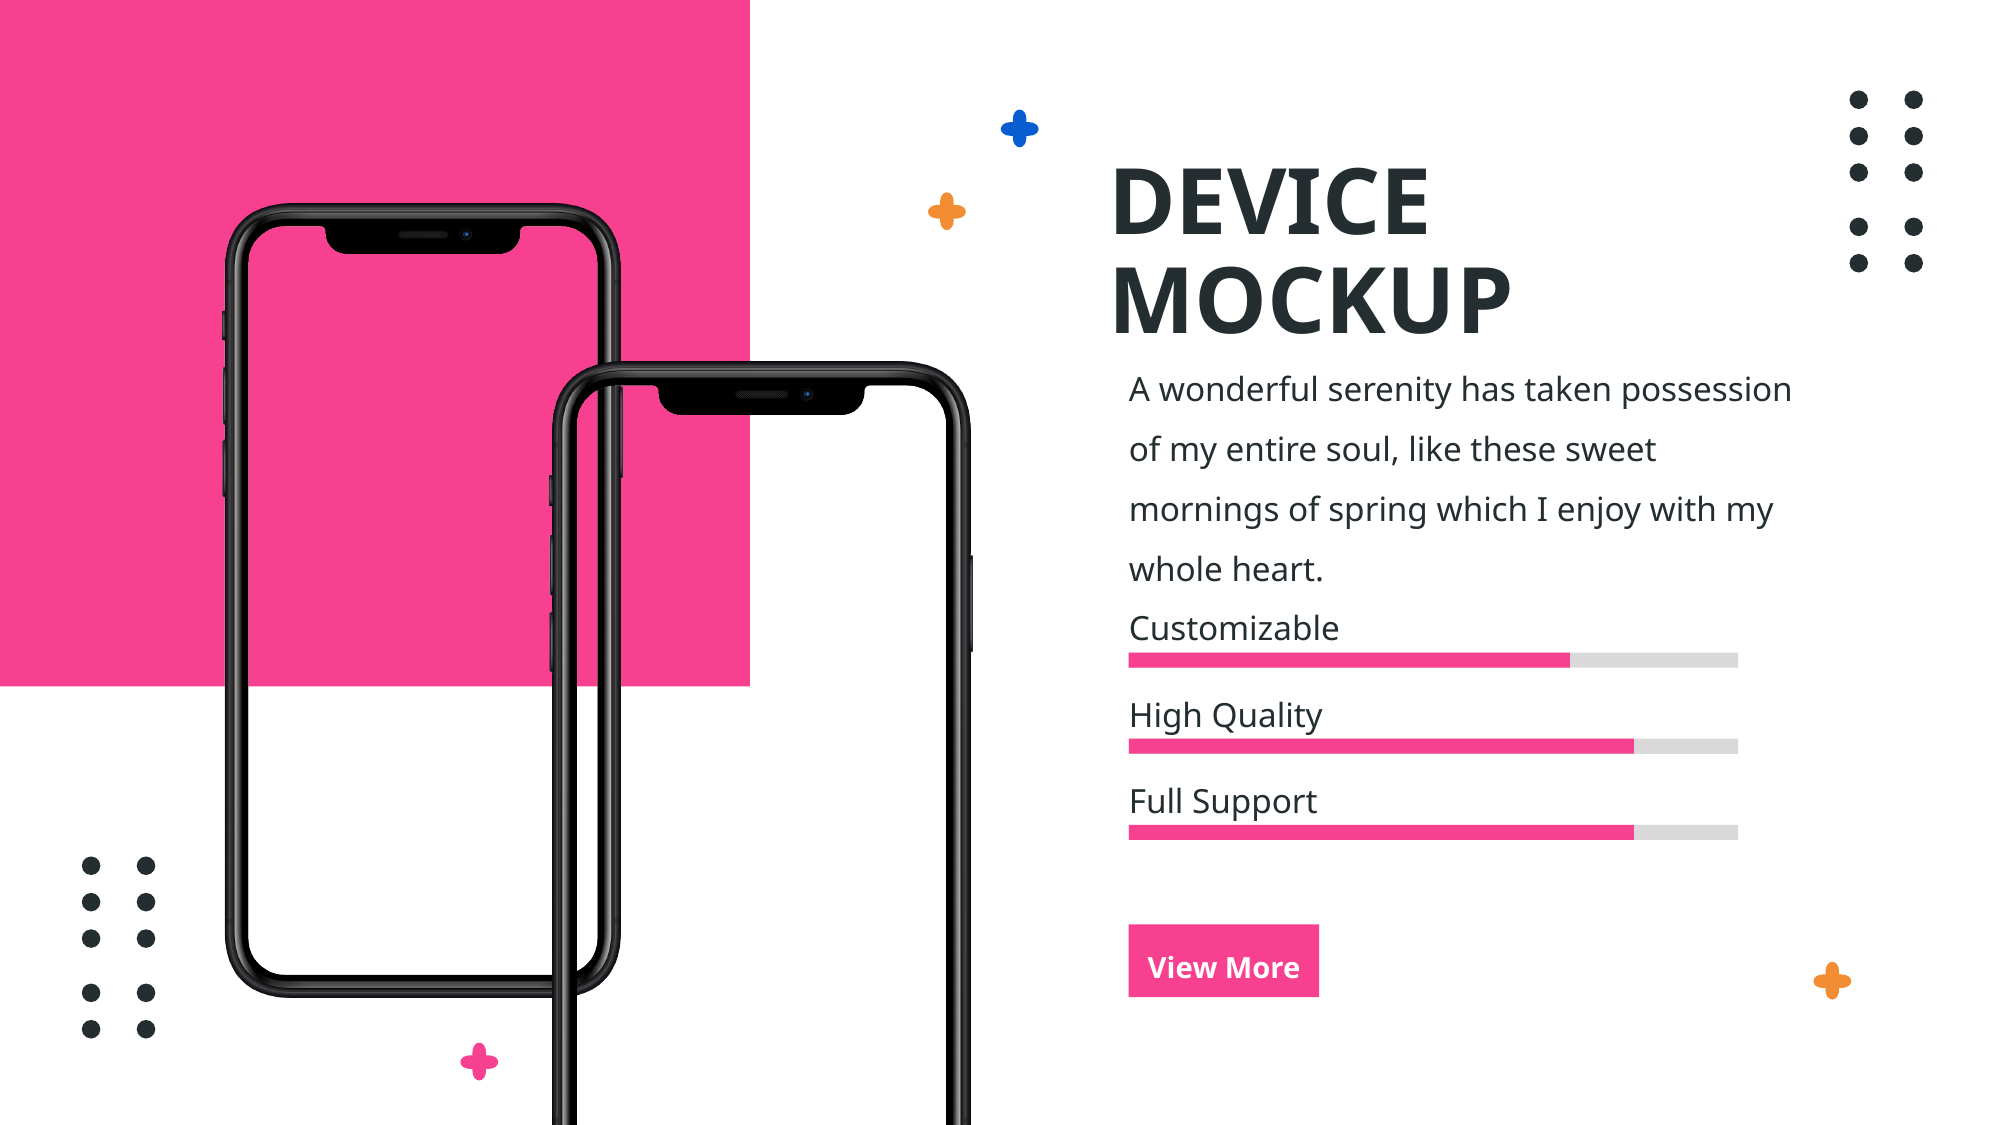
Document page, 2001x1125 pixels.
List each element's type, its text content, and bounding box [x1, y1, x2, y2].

text_box A wonderful serenity has taken possession of my entire soul, like these sweet mornings of spring which I enjoy with my whole heart. [1114, 340, 1828, 596]
text_box [1571, 652, 1739, 669]
text_box [1128, 824, 1635, 841]
picture [222, 203, 973, 1125]
text_box High Quality [1114, 686, 1412, 742]
text_box [460, 1042, 499, 1081]
text_box View More [1128, 924, 1320, 992]
text_box [1000, 109, 1039, 148]
text_box [1128, 651, 1571, 669]
text_box [0, 0, 751, 687]
text_box Full Support [1114, 772, 1412, 828]
text_box [1635, 738, 1739, 755]
title DEVICE MOCKUP [1093, 132, 2000, 376]
text_box [1128, 992, 1320, 998]
text_box Customizable [1114, 600, 1368, 655]
text_box [1128, 738, 1635, 755]
text_box [1813, 961, 1852, 1000]
text_box [927, 192, 966, 231]
text_box [1635, 824, 1739, 841]
